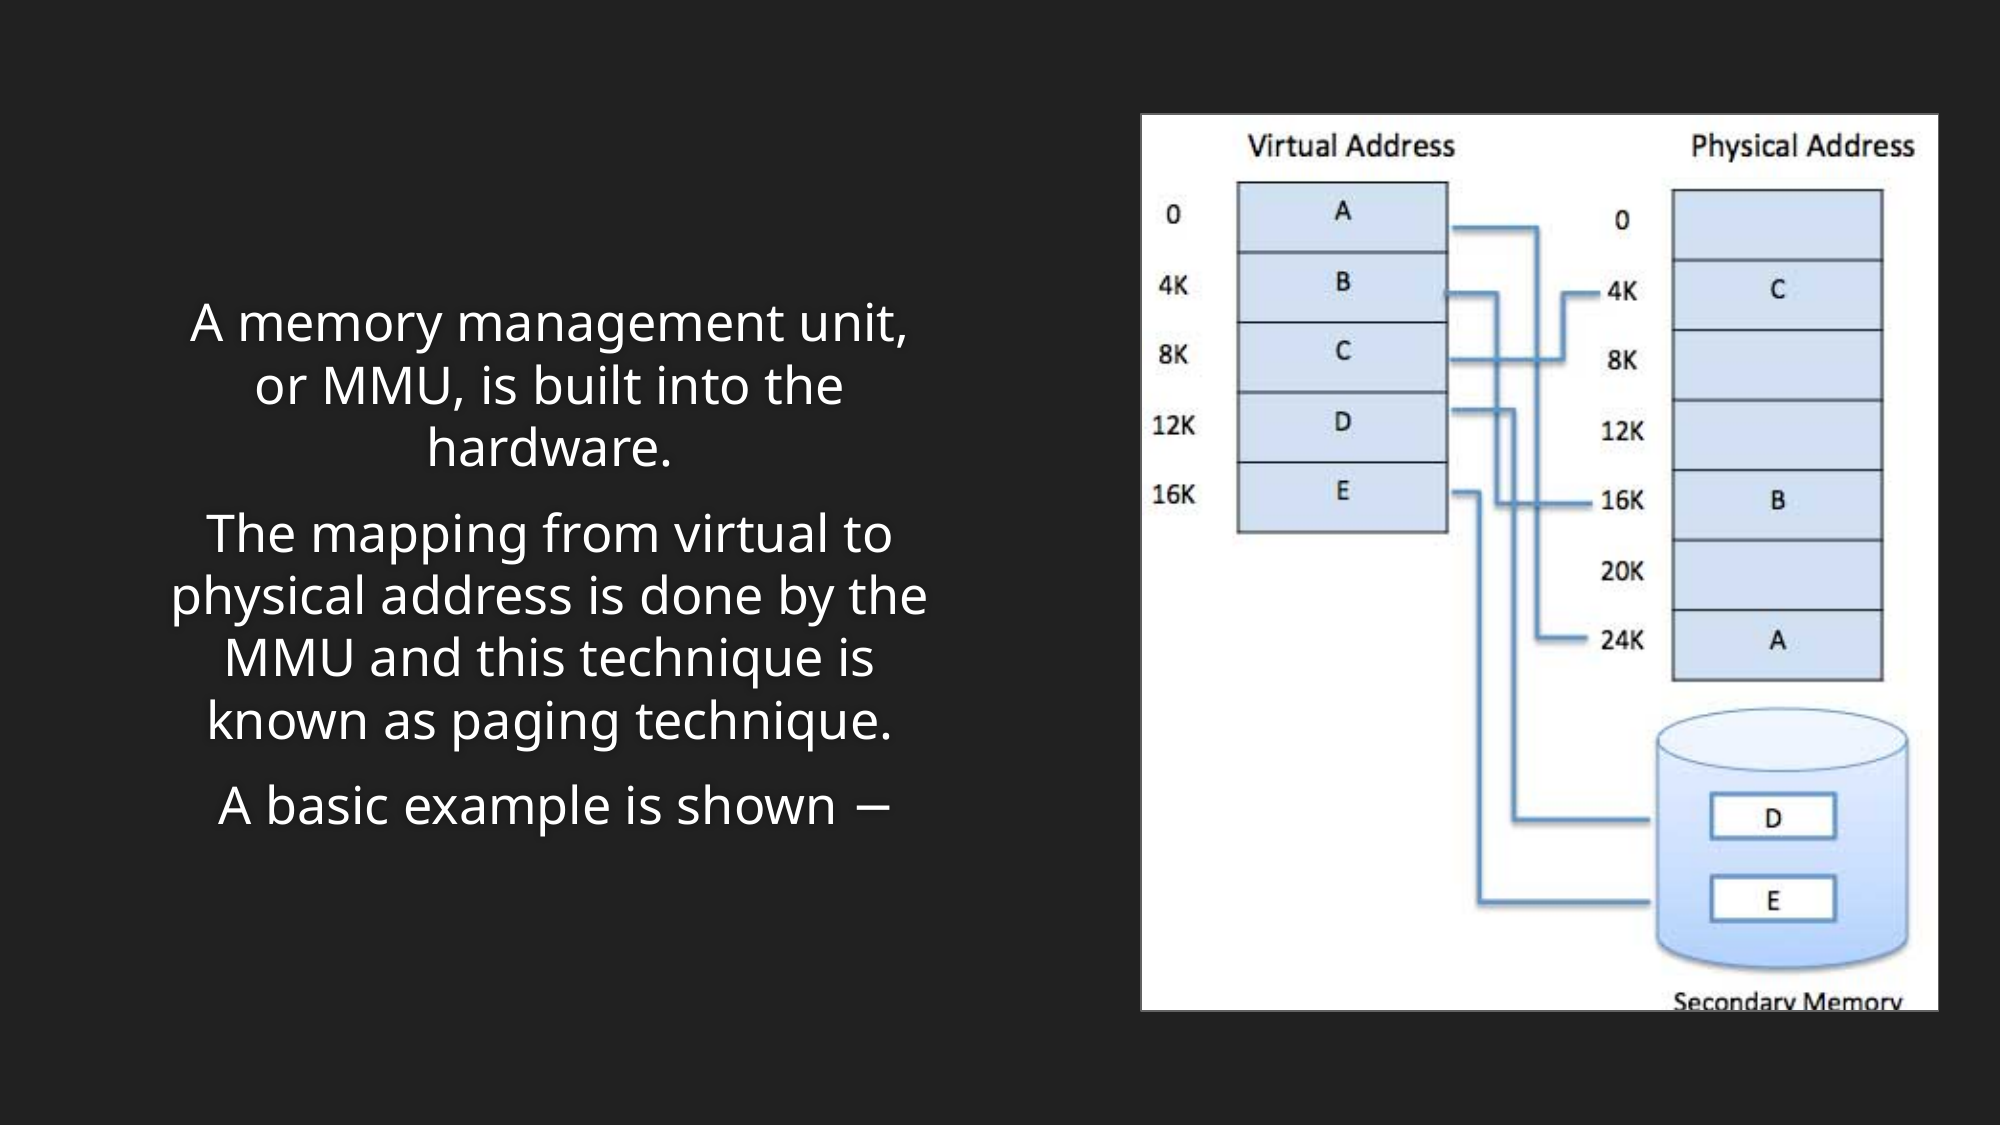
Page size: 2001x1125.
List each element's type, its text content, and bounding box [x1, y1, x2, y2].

picture [1141, 114, 1939, 1011]
list A memory management unit, or MMU, is built into the hardware. The mapping from virtual to physical address is done by the MMU and this technique is known as paging technique. A basic example is shown − [152, 151, 949, 974]
